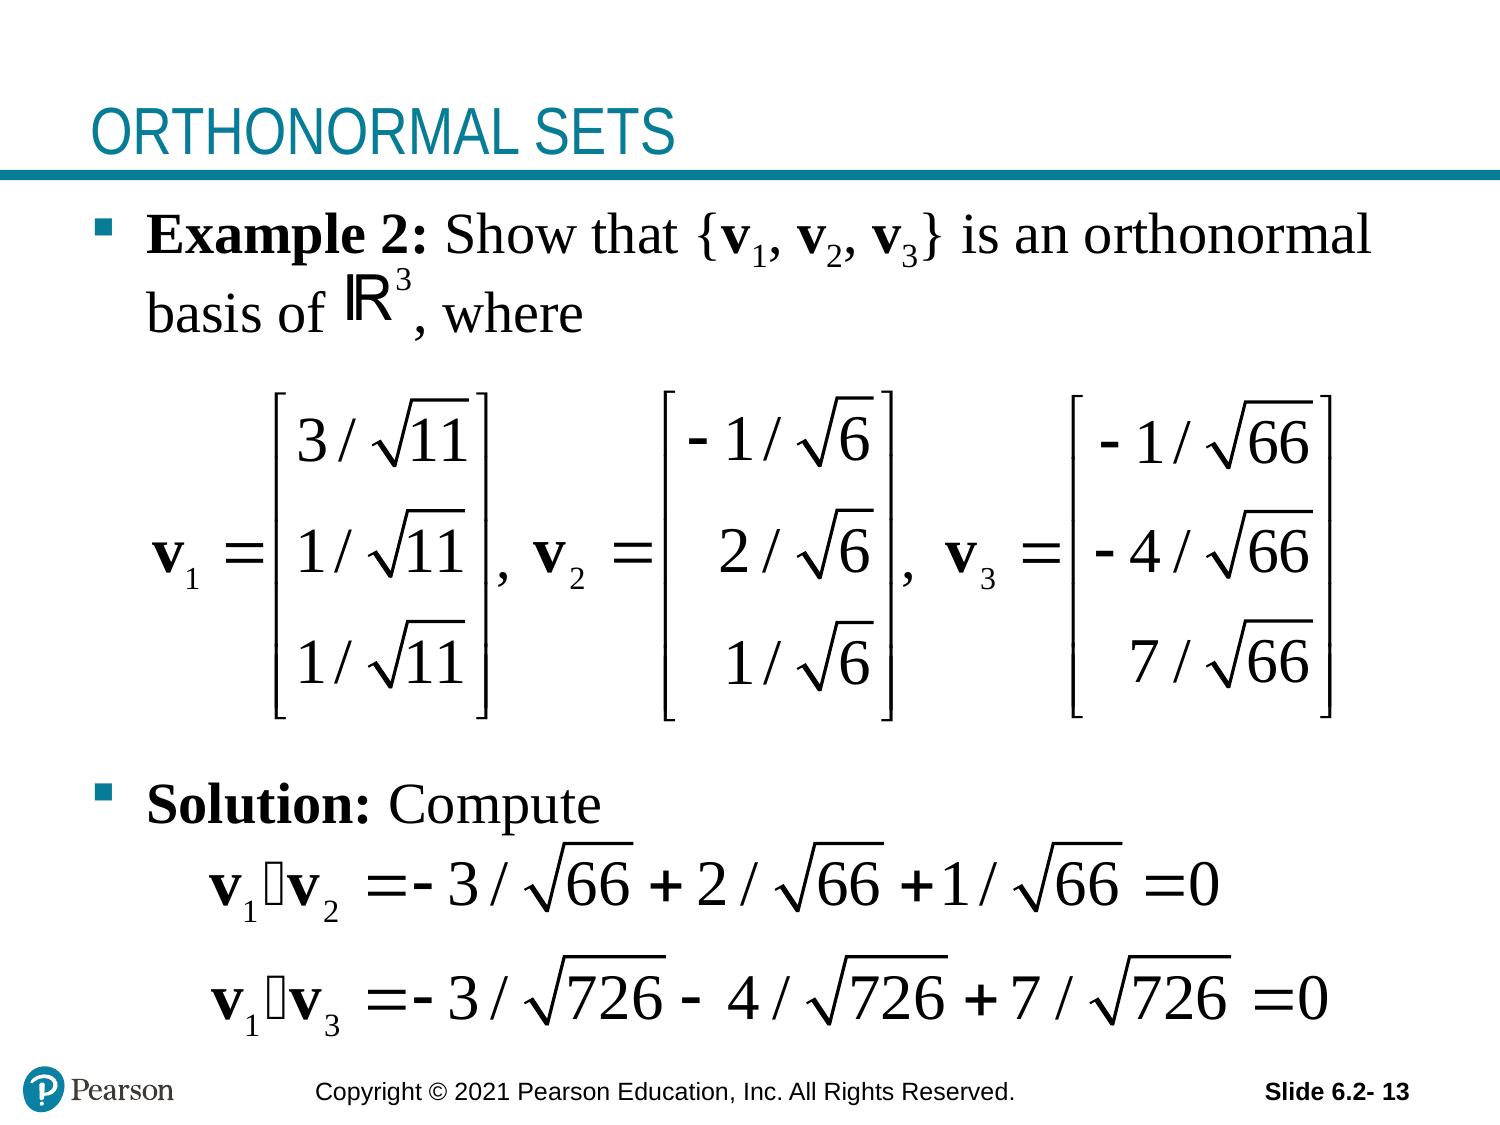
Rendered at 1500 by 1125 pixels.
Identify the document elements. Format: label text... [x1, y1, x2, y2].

slide_number Slide 6.2- 13 [1112, 1034, 1425, 1113]
title ORTHONORMAL SETS [75, 0, 1425, 175]
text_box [528, 385, 910, 728]
footer Copyright © 2021 Pearson Education, Inc. All Rights Reserved. [300, 1063, 1112, 1113]
list Example 2: Show that {v1, v2, v3} is an orthonormal basis of , where , , Solution: Compute [75, 187, 1425, 1063]
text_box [147, 387, 504, 726]
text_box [940, 389, 1347, 724]
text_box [204, 837, 1334, 1041]
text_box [341, 260, 415, 325]
